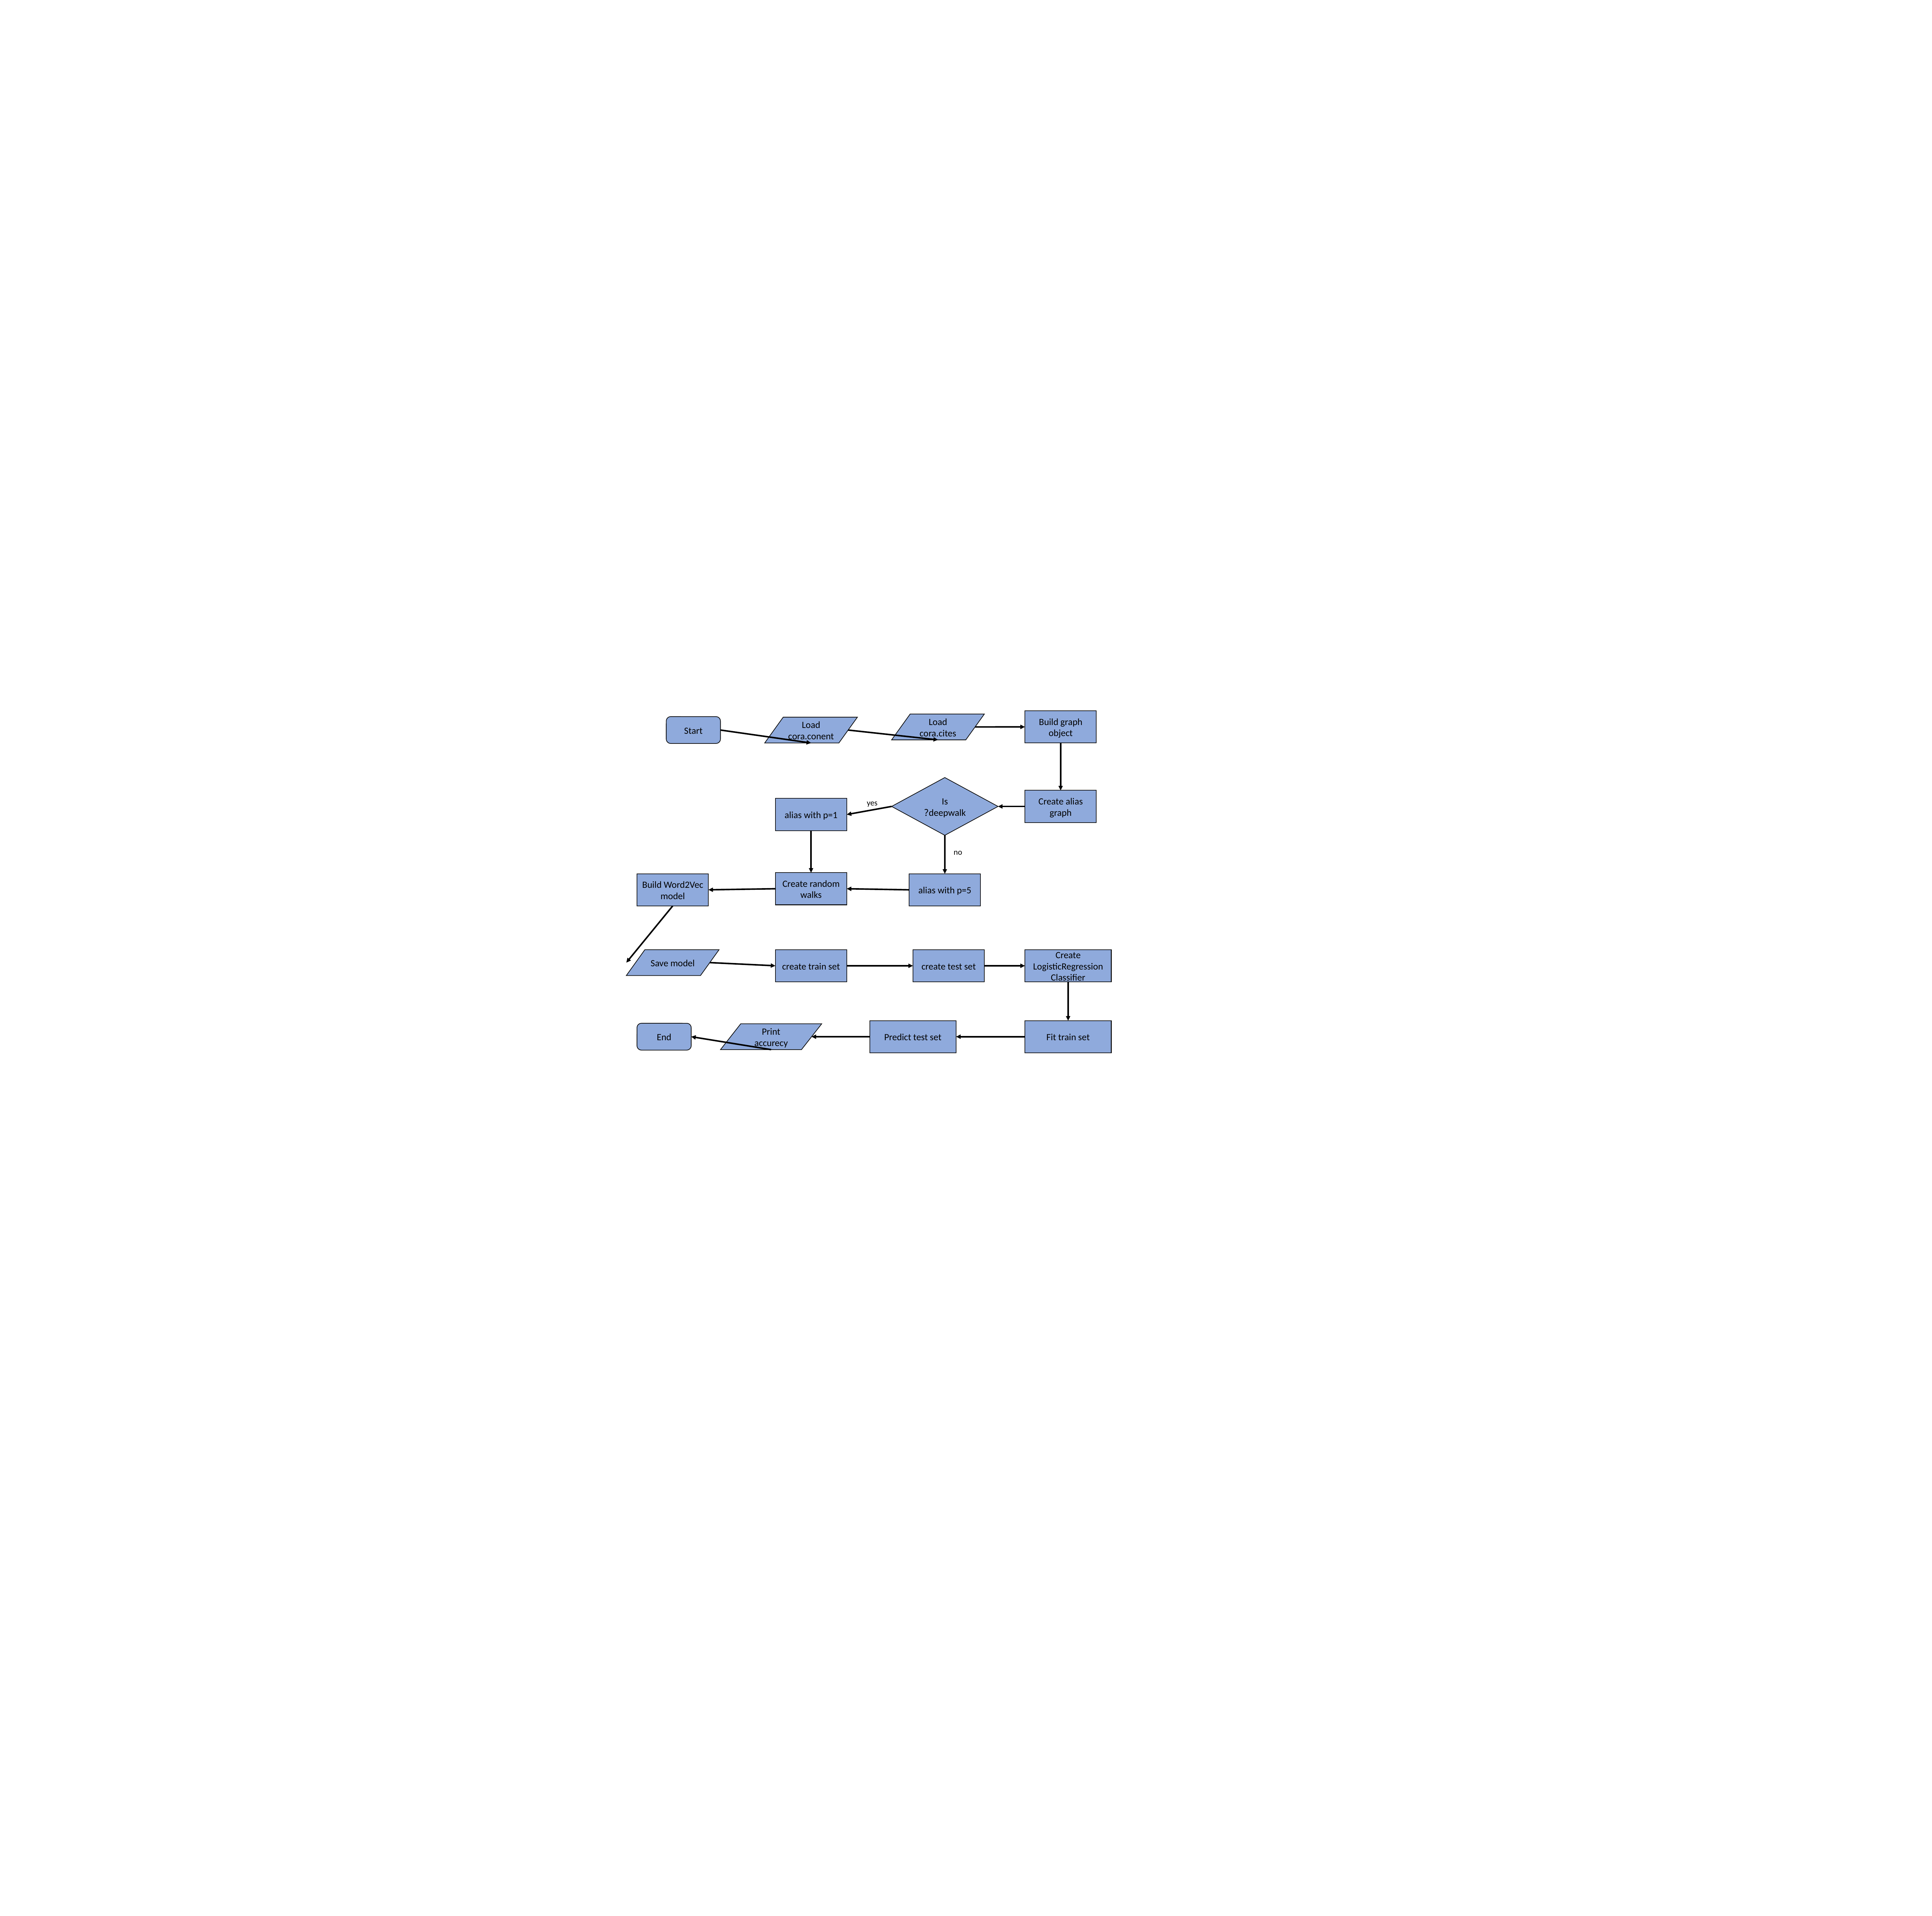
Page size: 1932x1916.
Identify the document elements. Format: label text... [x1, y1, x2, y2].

text_box Load cora.cites [895, 714, 985, 740]
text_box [710, 962, 775, 966]
text_box Print accurecy [720, 1043, 768, 1050]
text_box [846, 888, 909, 890]
text_box Load cora.conent [764, 738, 806, 744]
text_box Start [666, 716, 721, 744]
text_box Save model [626, 949, 720, 976]
text_box Create LogisticRegression Classifier [1025, 949, 1112, 982]
text_box Build Word2Vec model [637, 874, 709, 906]
text_box Create alias graph [1025, 790, 1097, 823]
text_box Print accurecy [726, 1023, 822, 1050]
text_box alias with p=1 [775, 798, 847, 831]
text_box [848, 727, 901, 730]
text_box Is deepwalk? [892, 777, 998, 835]
text_box Fit train set [1025, 1020, 1112, 1053]
text_box create train set [775, 949, 847, 982]
text_box Load cora.conent [769, 717, 858, 744]
text_box alias with p=5 [909, 874, 981, 906]
text_box Load cora.cites [891, 736, 932, 740]
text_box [846, 806, 892, 815]
text_box End [636, 1023, 692, 1051]
text_box Predict test set [870, 1020, 956, 1053]
text_box Create random walks [775, 872, 847, 905]
text_box yes [862, 795, 882, 806]
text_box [708, 888, 775, 890]
text_box Build graph object [1025, 710, 1097, 743]
text_box no [949, 844, 967, 859]
text_box create test set [913, 949, 985, 982]
